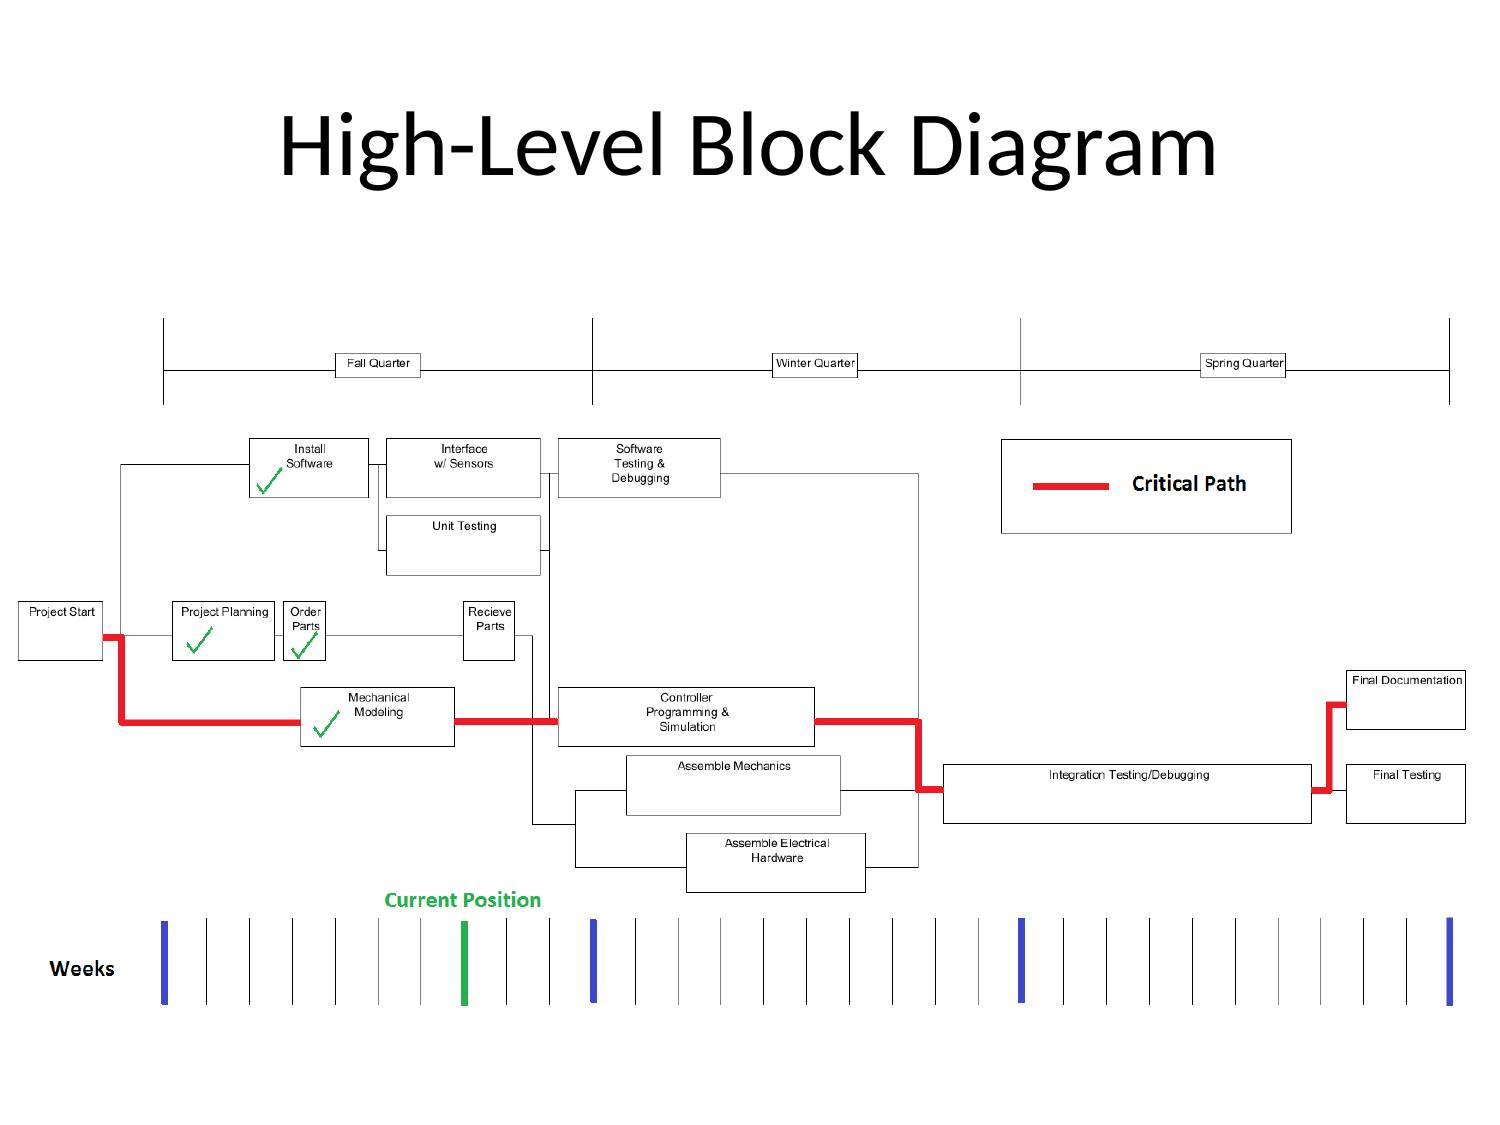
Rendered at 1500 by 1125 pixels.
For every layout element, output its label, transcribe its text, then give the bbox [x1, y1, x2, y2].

picture [0, 274, 1483, 1038]
title High-Level Block Diagram [75, 45, 1425, 233]
